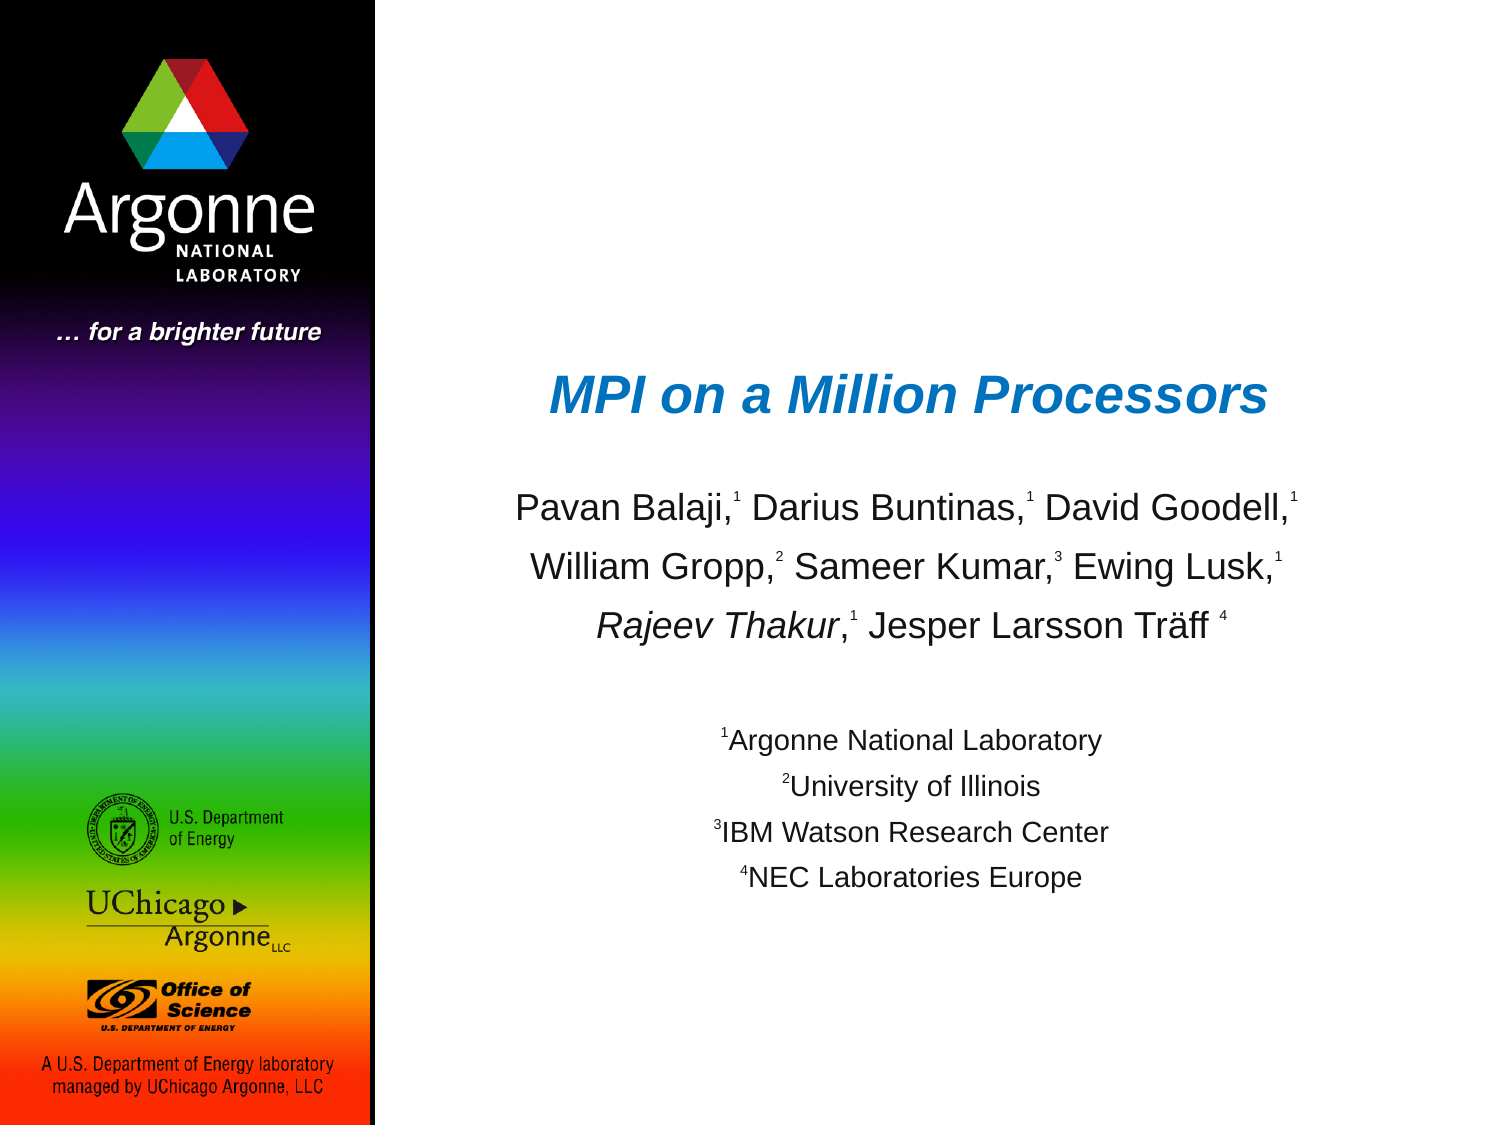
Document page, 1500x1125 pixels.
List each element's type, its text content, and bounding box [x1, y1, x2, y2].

title MPI on a Million Processors [397, 359, 1423, 434]
subtitle Pavan Balaji,1 Darius Buntinas,1 David Goodell,1 William Gropp,2 Sameer Kumar,3 Ewing Lusk,1 Rajeev Thakur,1 Jesper Larsson Träff 4 1Argonne National Laboratory 2University of Illinois 3IBM Watson Research Center 4NEC Laboratories Europe [379, 479, 1445, 928]
picture [0, 0, 375, 1125]
